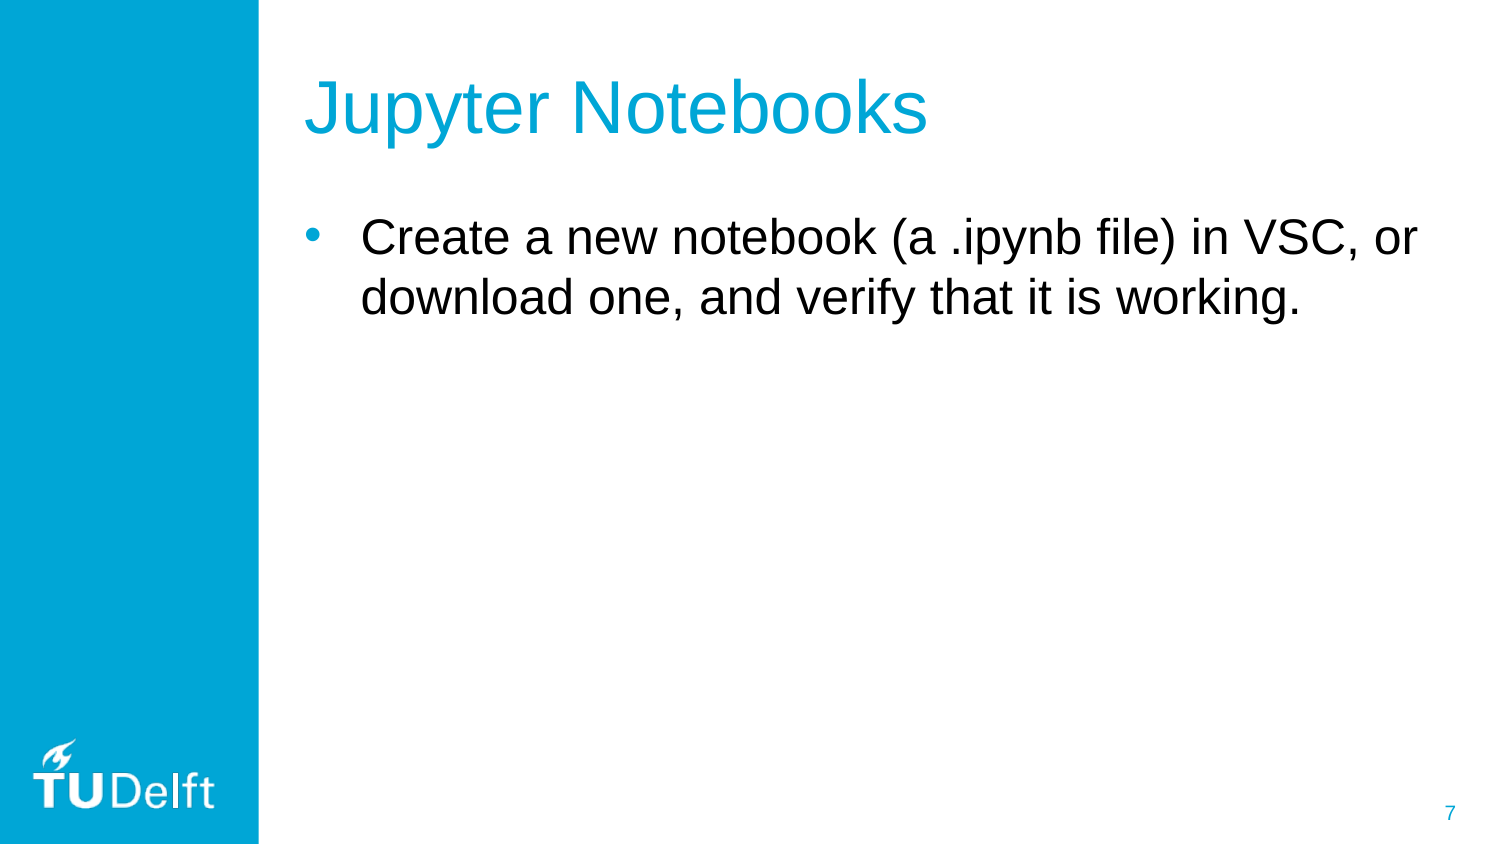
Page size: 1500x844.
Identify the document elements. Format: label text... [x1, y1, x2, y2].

list Create a new notebook (a .ipynb file) in VSC, or download one, and verify that it is working. [289, 196, 1455, 769]
title Jupyter Notebooks [289, 33, 1455, 175]
